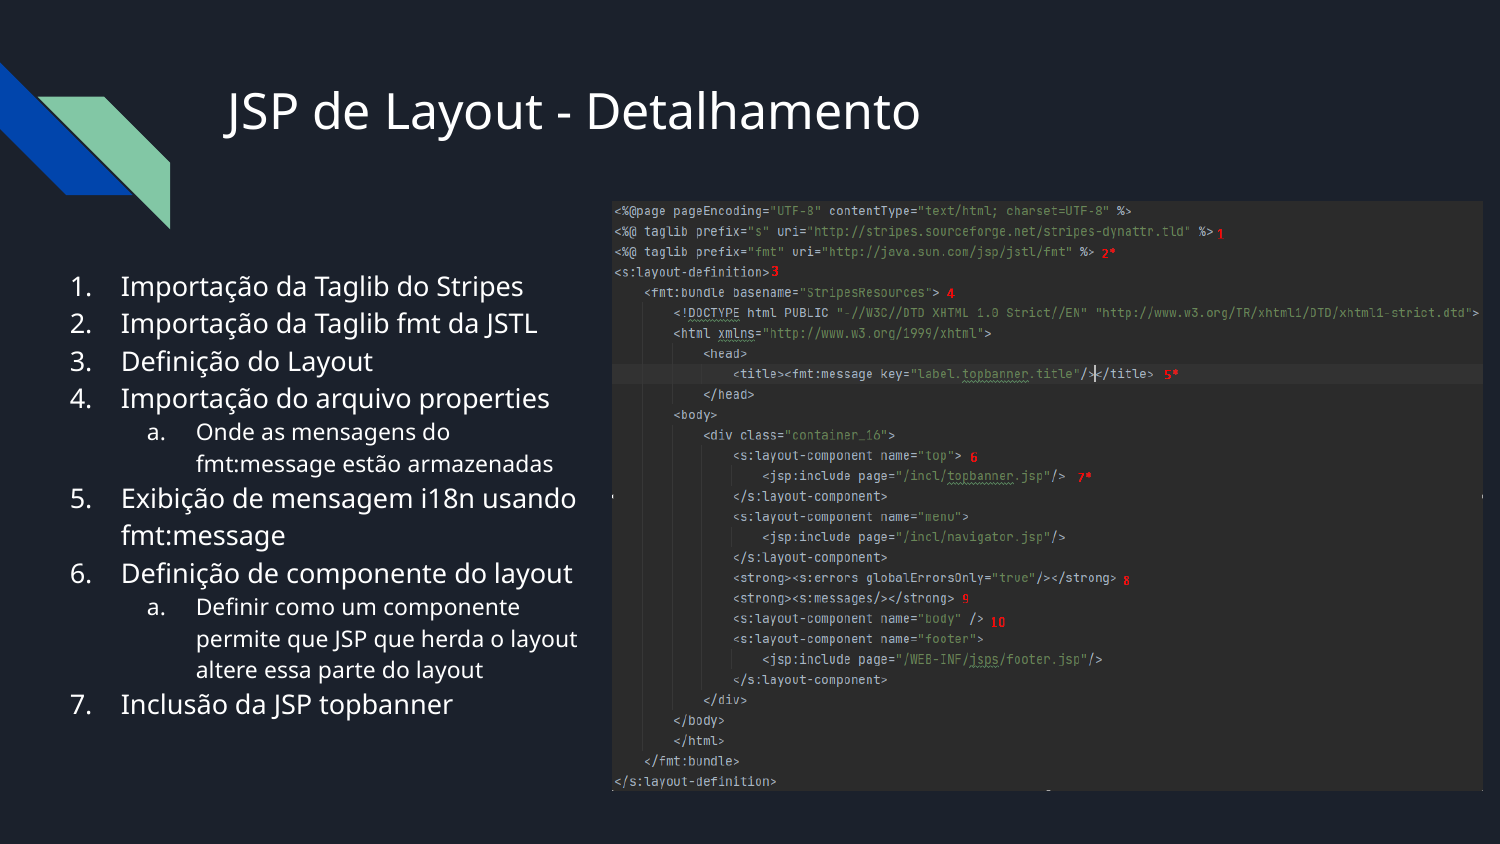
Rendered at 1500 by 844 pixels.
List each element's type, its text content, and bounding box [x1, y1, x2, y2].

picture [612, 201, 1484, 791]
list Importação da Taglib do Stripes Importação da Taglib fmt da JSTL Definição do Layout Importação do arquivo properties Onde as mensagens do fmt:message estão armazenadas Exibição de mensagem i18n usando fmt:message Definição de componente do layout Definir como um componente permite que JSP que herda o layout altere essa parte do layout Inclusão da JSP topbanner [30, 249, 601, 825]
title JSP de Layout - Detalhamento [212, 64, 1463, 215]
